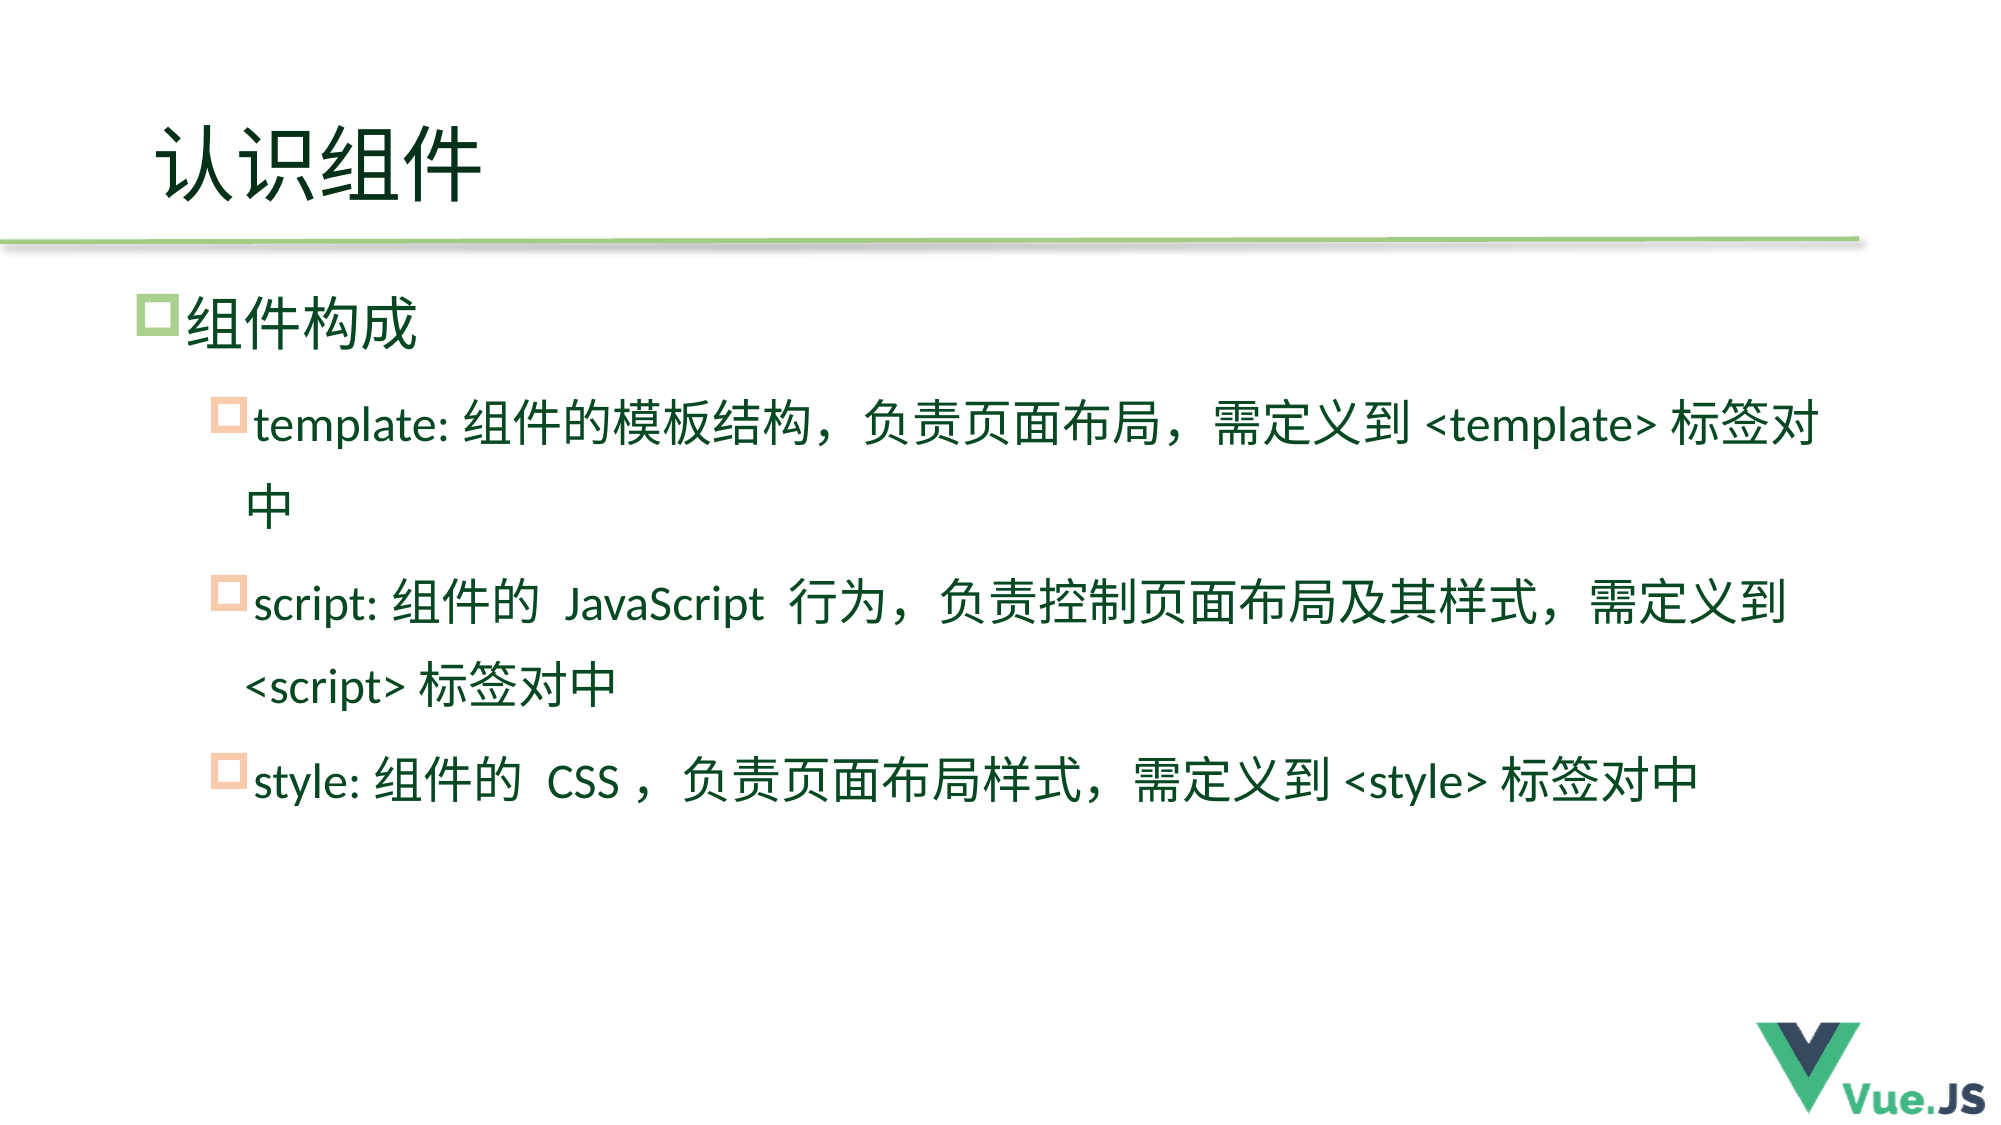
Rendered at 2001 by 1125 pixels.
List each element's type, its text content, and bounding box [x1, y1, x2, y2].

picture [1748, 1010, 2000, 1125]
list 组件构成 template:组件的模板结构，负责页面布局，需定义到<template>标签对中 script:组件的 JavaScript 行为，负责控制页面布局及其样式，需定义到<script>标签对中 style:组件的 CSS，负责页面布局样式，需定义到<style>标签对中 [116, 251, 1865, 1014]
title 认识组件 [137, 59, 1863, 278]
